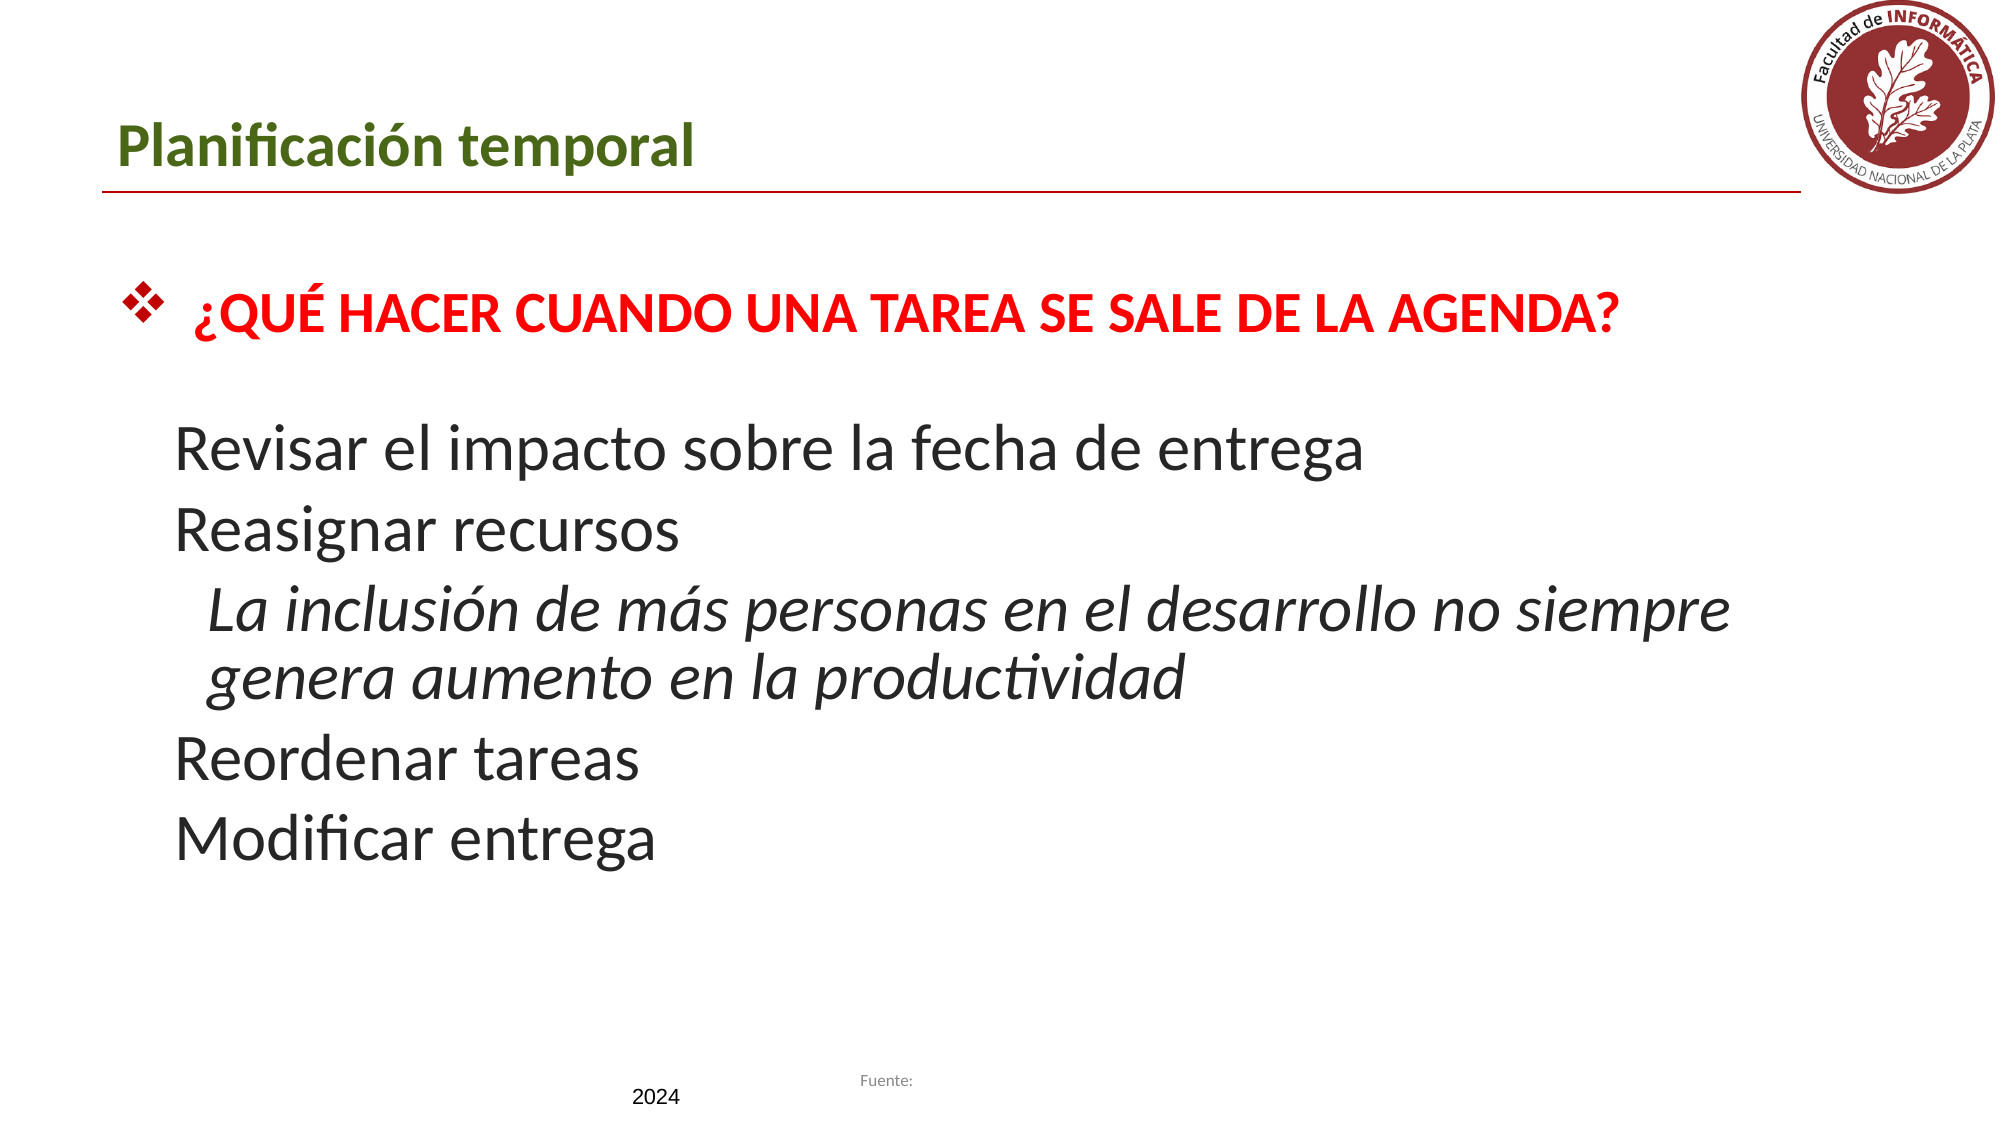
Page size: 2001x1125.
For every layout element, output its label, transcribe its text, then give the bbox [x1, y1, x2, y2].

picture [1801, 0, 2000, 195]
title Planificación temporal [102, 54, 1790, 240]
list ¿QUÉ HACER CUANDO UNA TAREA SE SALE DE LA AGENDA? Revisar el impacto sobre la fecha de entrega Reasignar recursos La inclusión de más personas en el desarrollo no siempre genera aumento en la productividad Reordenar tareas Modificar entrega [102, 277, 1790, 1013]
